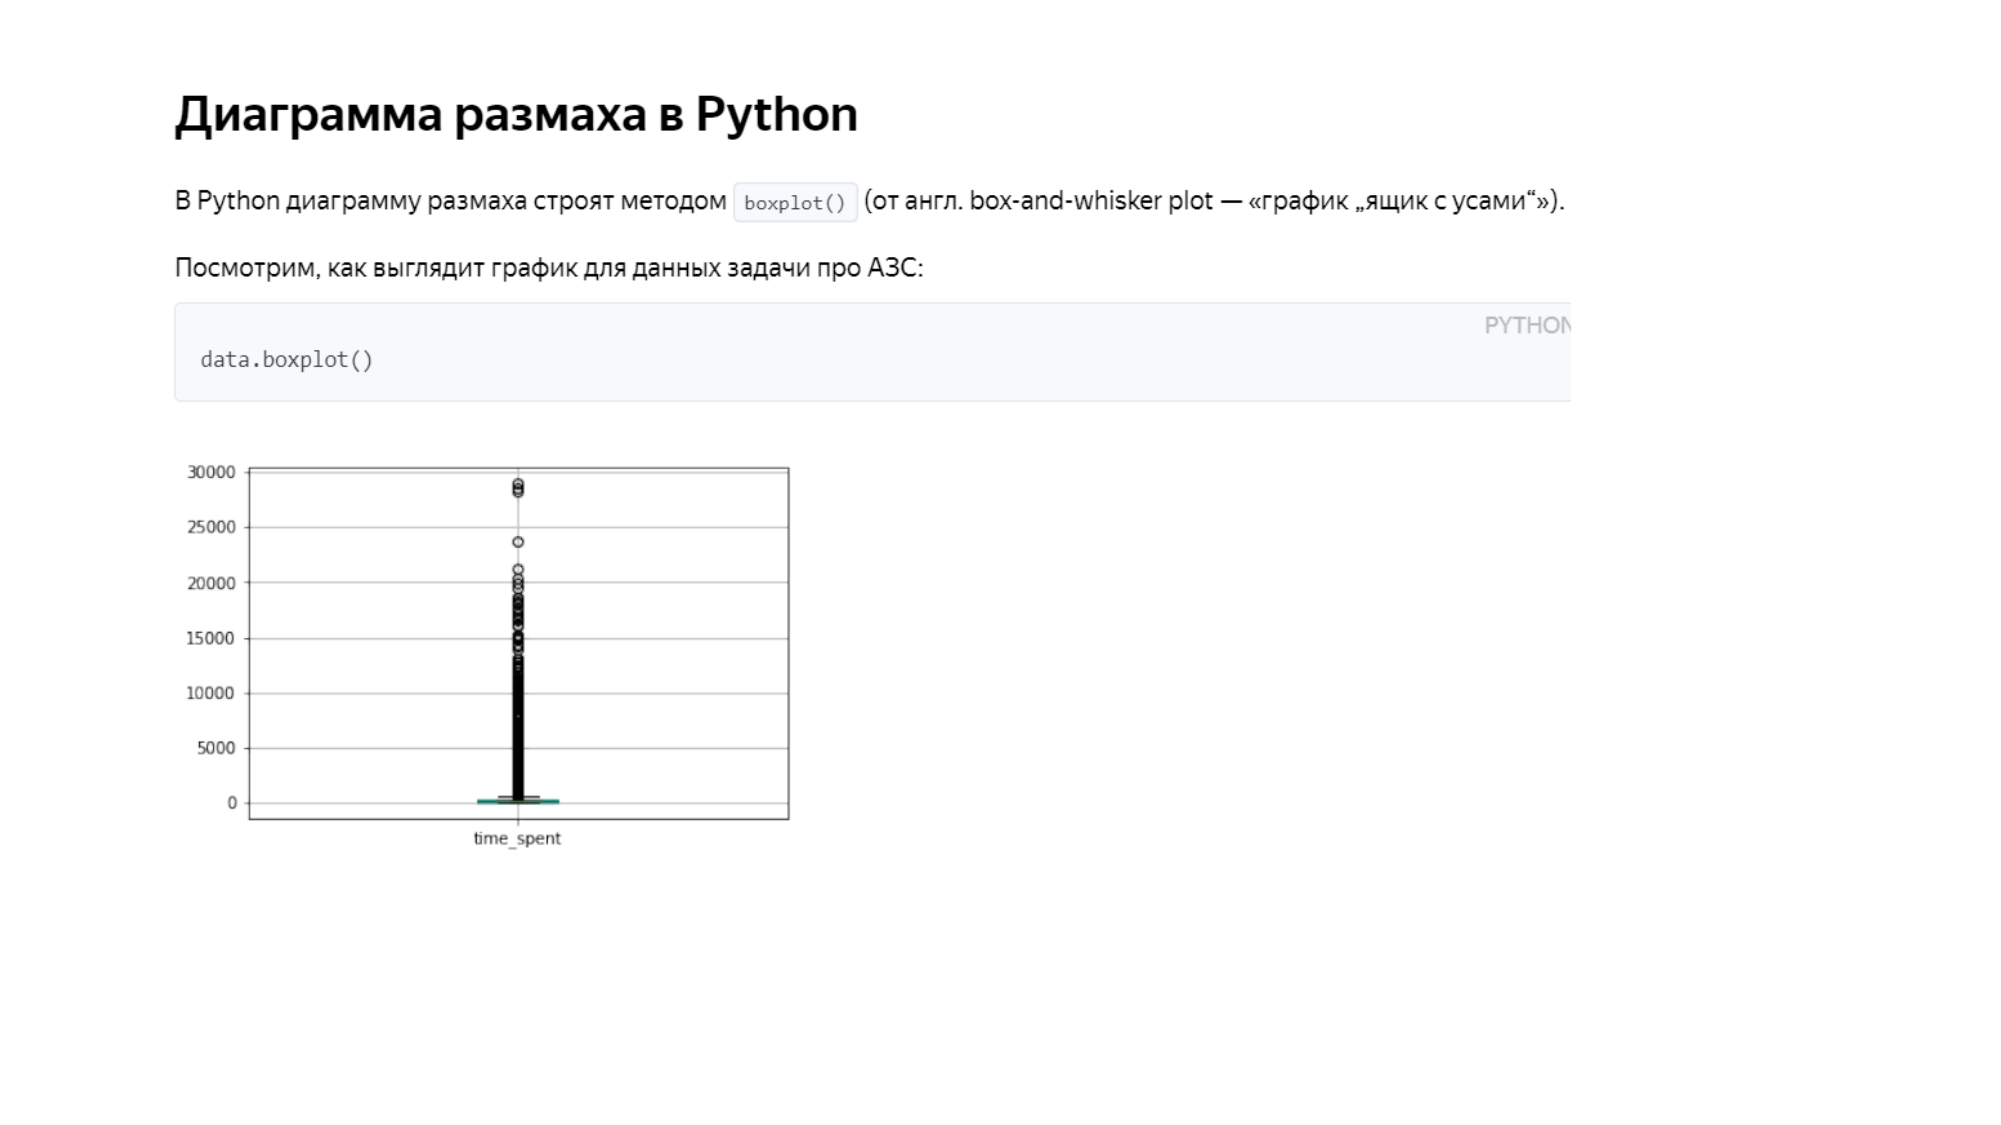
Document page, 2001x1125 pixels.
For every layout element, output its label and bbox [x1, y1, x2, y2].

picture [167, 61, 1572, 862]
